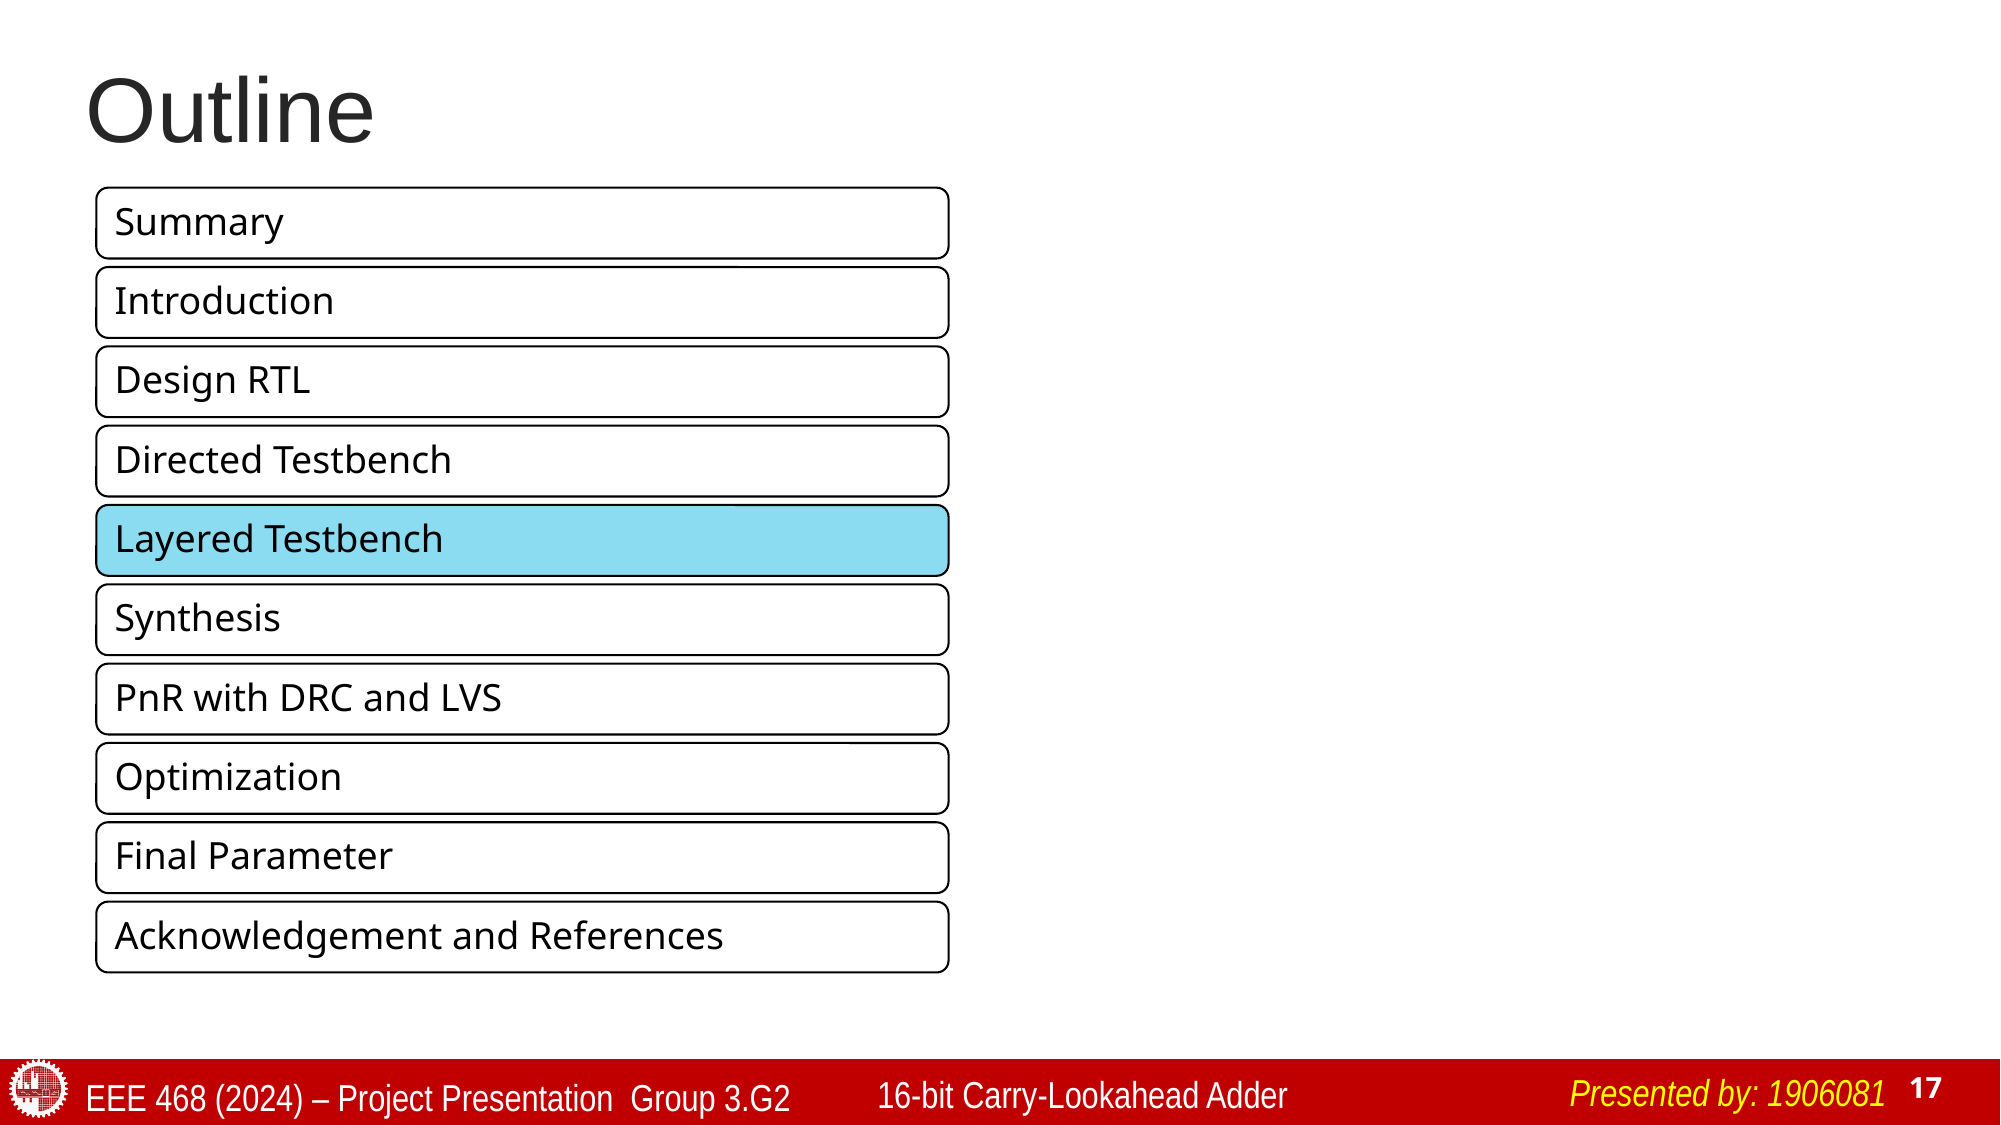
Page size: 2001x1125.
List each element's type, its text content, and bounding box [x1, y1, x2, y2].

footer 16-bit Carry-Lookahead Adder [862, 1063, 1499, 1125]
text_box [96, 183, 949, 977]
picture [8, 1059, 71, 1118]
slide_number 17 [1902, 1066, 1958, 1118]
slide_number EEE 468 (2024) – Project Presentation Group 3.G2 [70, 1066, 862, 1125]
text_box Presented by: 1906081 [1554, 1061, 1902, 1122]
title Outline [70, 52, 1721, 173]
